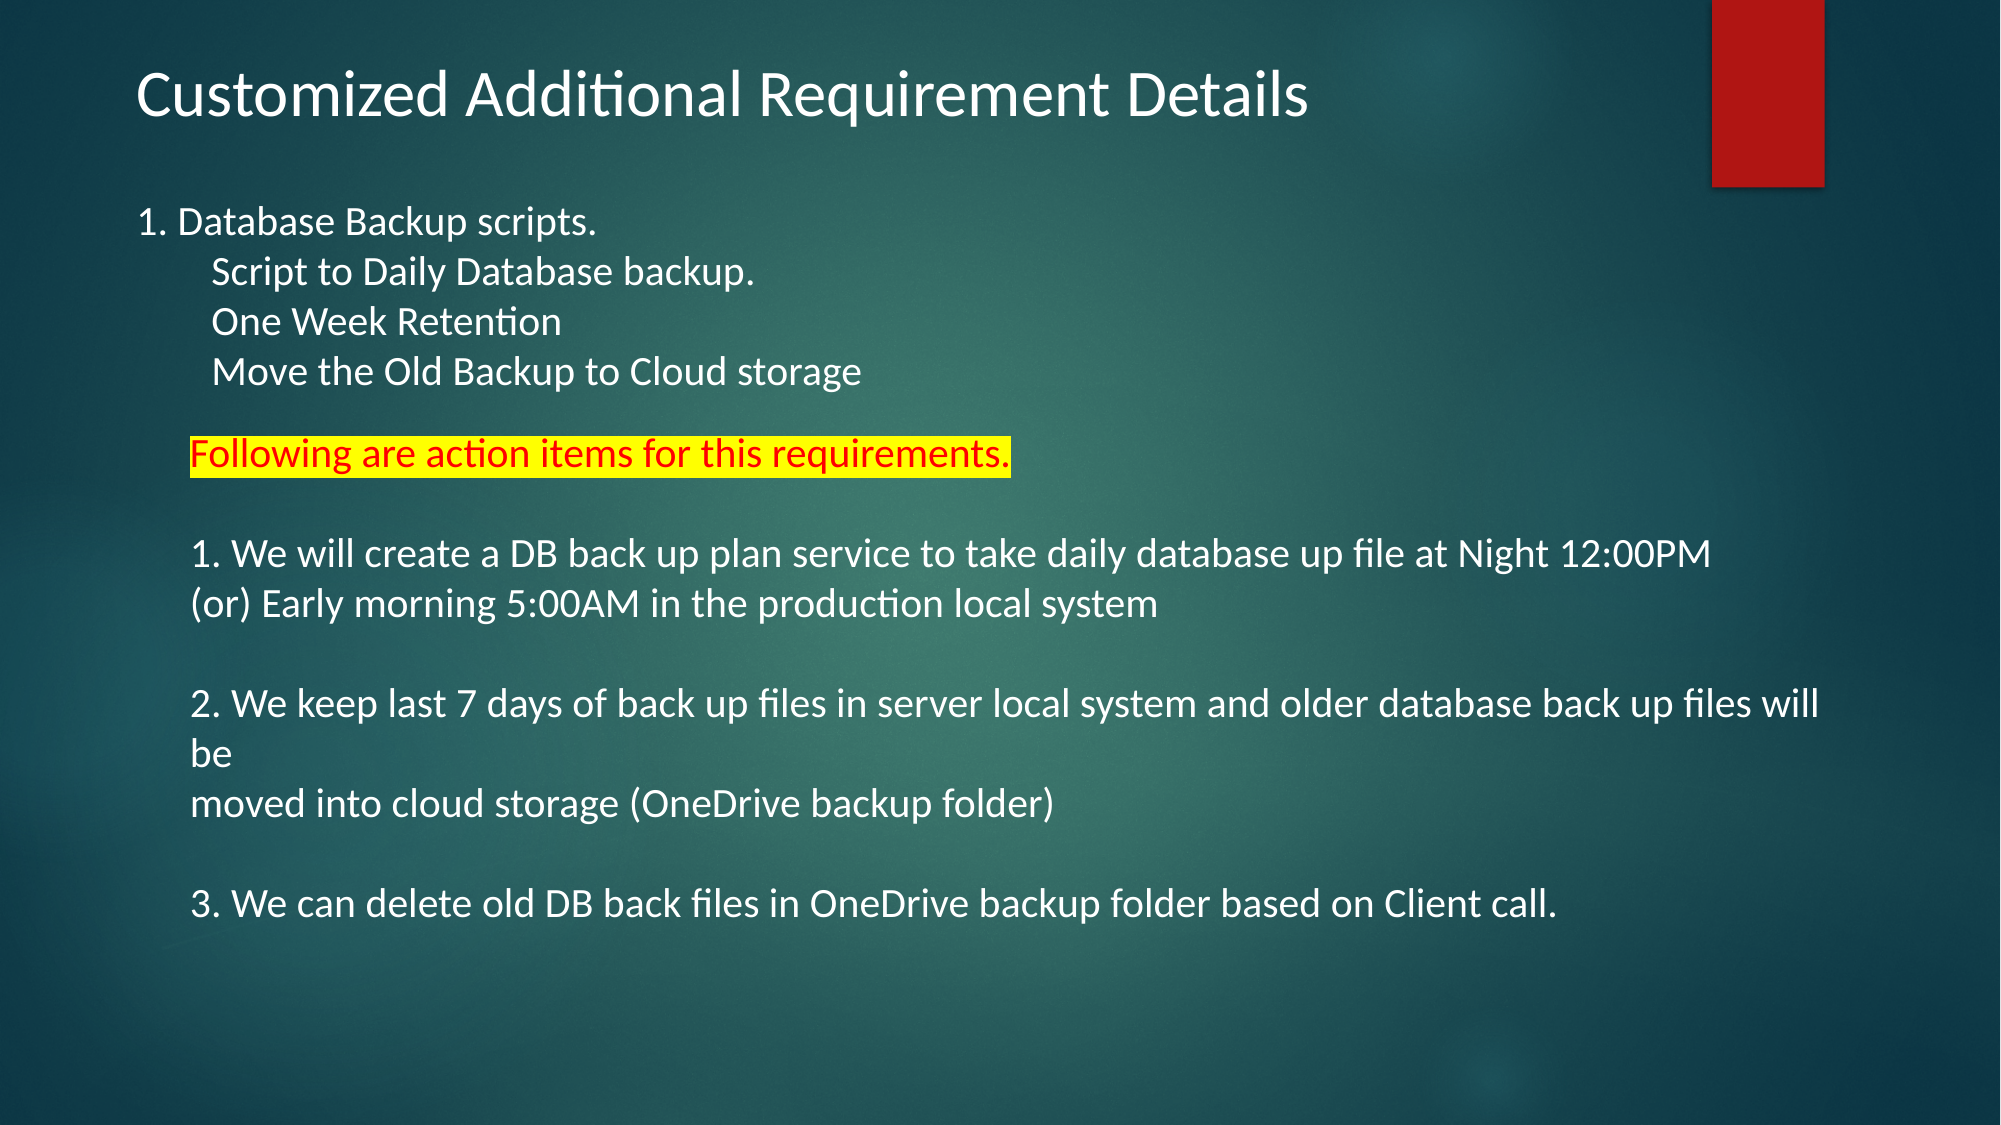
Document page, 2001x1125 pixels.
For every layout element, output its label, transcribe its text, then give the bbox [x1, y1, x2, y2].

text_box Customized Additional Requirement Details [121, 42, 1340, 138]
text_box 1. Database Backup scripts. Script to Daily Database backup. One Week Retention Move the Old Backup to Cloud storage [121, 186, 897, 452]
text_box Following are action items for this requirements. 1. We will create a DB back up plan service to take daily database up file at Night 12:00PM (or) Early morning 5:00AM in the production local system 2. We keep last 7 days of back up files in server local system and older database back up files will be moved into cloud storage (OneDrive backup folder) 3. We can delete old DB back files in OneDrive backup folder based on Client call. [174, 418, 1888, 984]
picture [0, 0, 2001, 1125]
